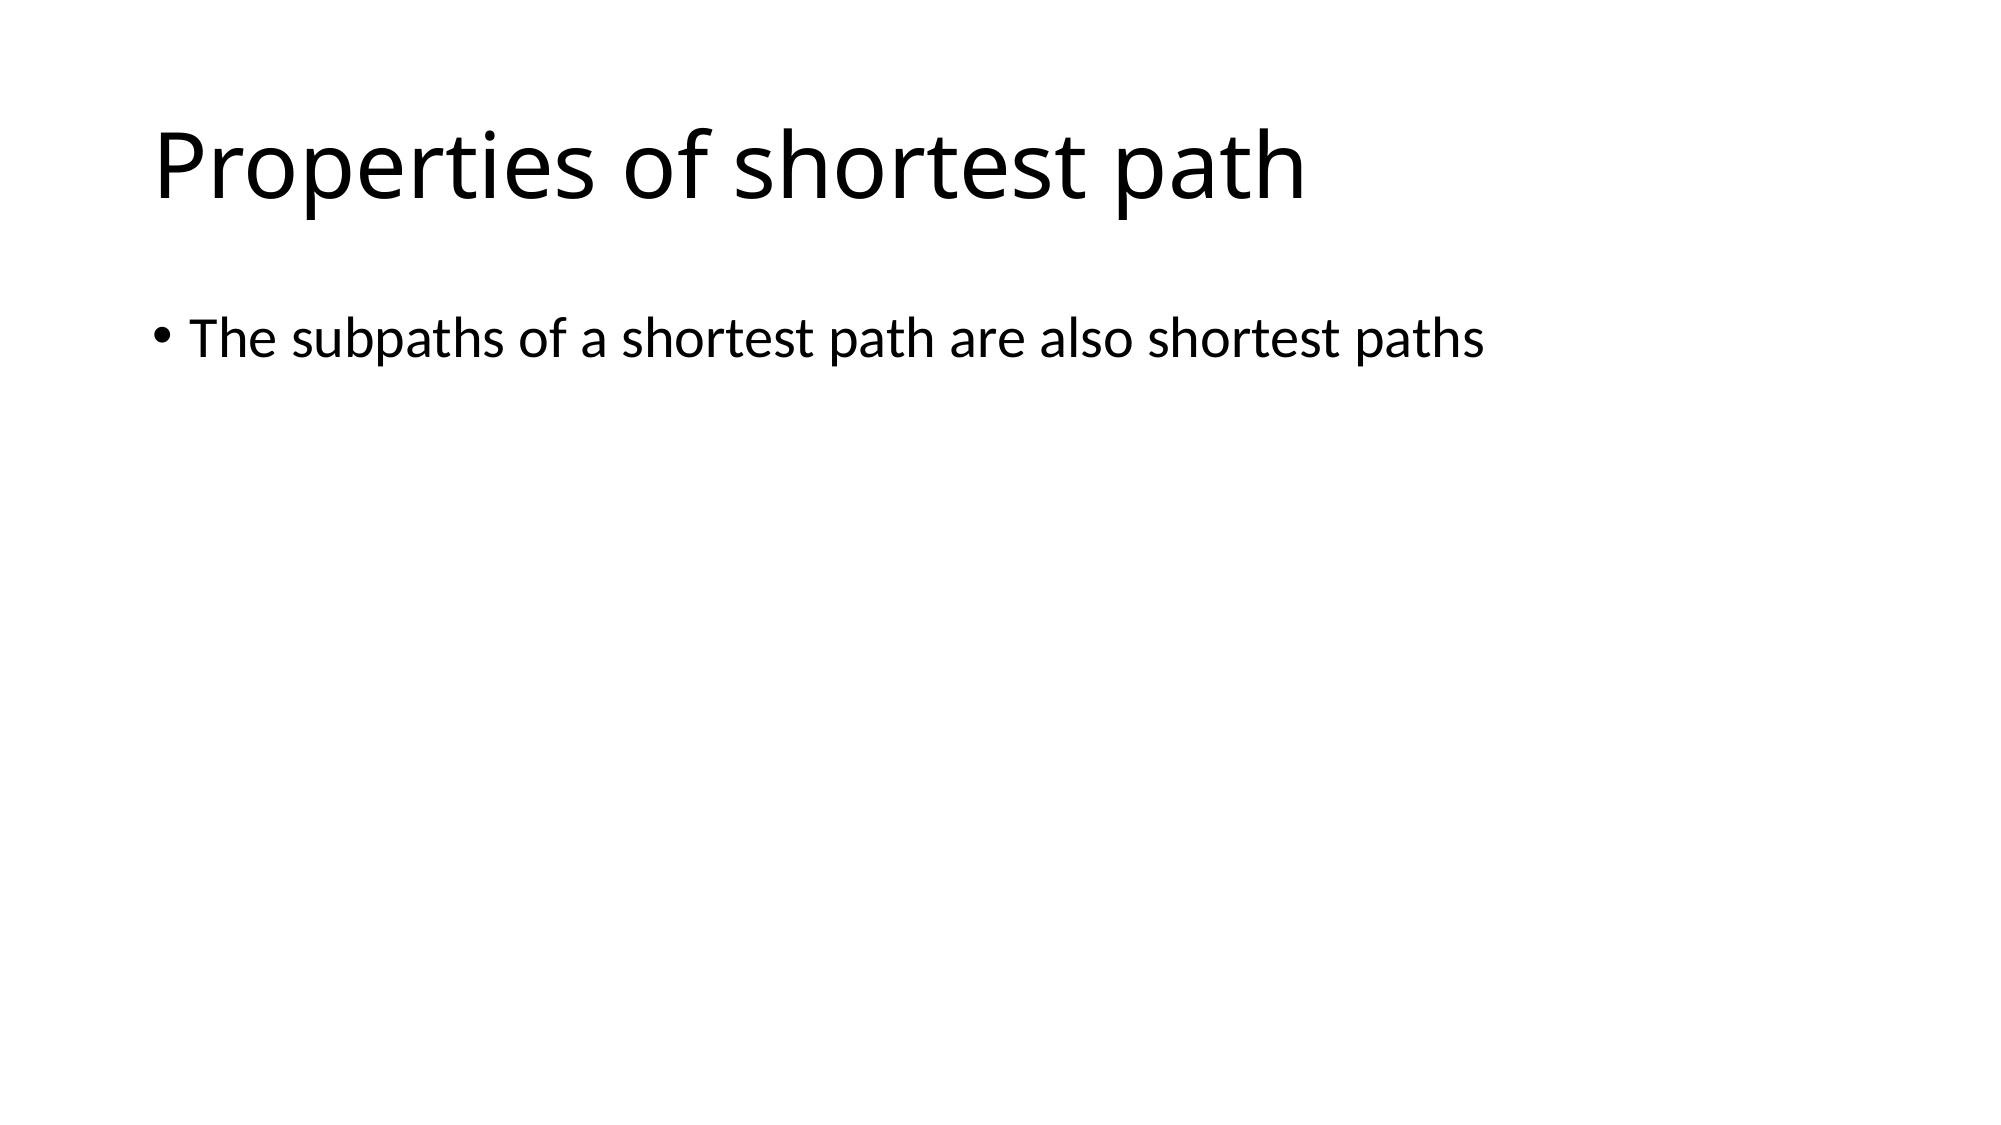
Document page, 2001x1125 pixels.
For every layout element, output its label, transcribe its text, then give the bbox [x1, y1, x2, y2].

list The subpaths of a shortest path are also shortest paths [137, 299, 1863, 1014]
title Properties of shortest path [137, 59, 1863, 278]
